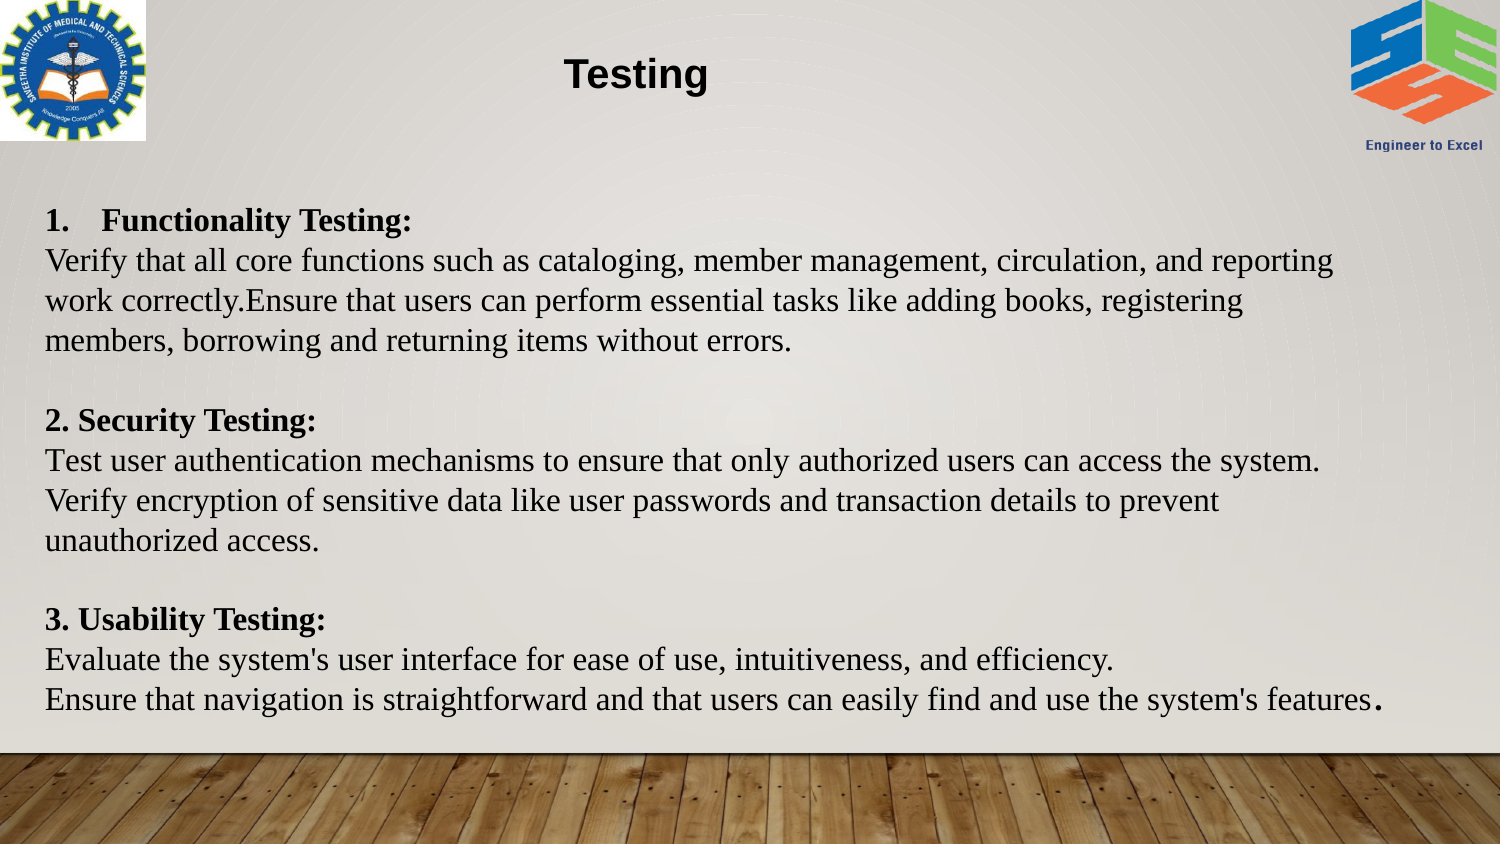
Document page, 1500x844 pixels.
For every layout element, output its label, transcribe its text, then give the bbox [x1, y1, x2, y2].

picture [1350, 0, 1497, 153]
picture [0, 0, 146, 141]
picture [0, 753, 1500, 844]
text_box Functionality Testing: Verify that all core functions such as cataloging, member management, circulation, and reporting work correctly.Ensure that users can perform essential tasks like adding books, registering members, borrowing and returning items without errors. 2. Security Testing: Test user authentication mechanisms to ensure that only authorized users can access the system. Verify encryption of sensitive data like user passwords and transaction details to prevent unauthorized access. 3. Usability Testing: Evaluate the system's user interface for ease of use, intuitiveness, and efficiency. Ensure that navigation is straightforward and that users can easily find and use the system's features. [30, 111, 1399, 725]
text_box Testing [548, 32, 1090, 111]
